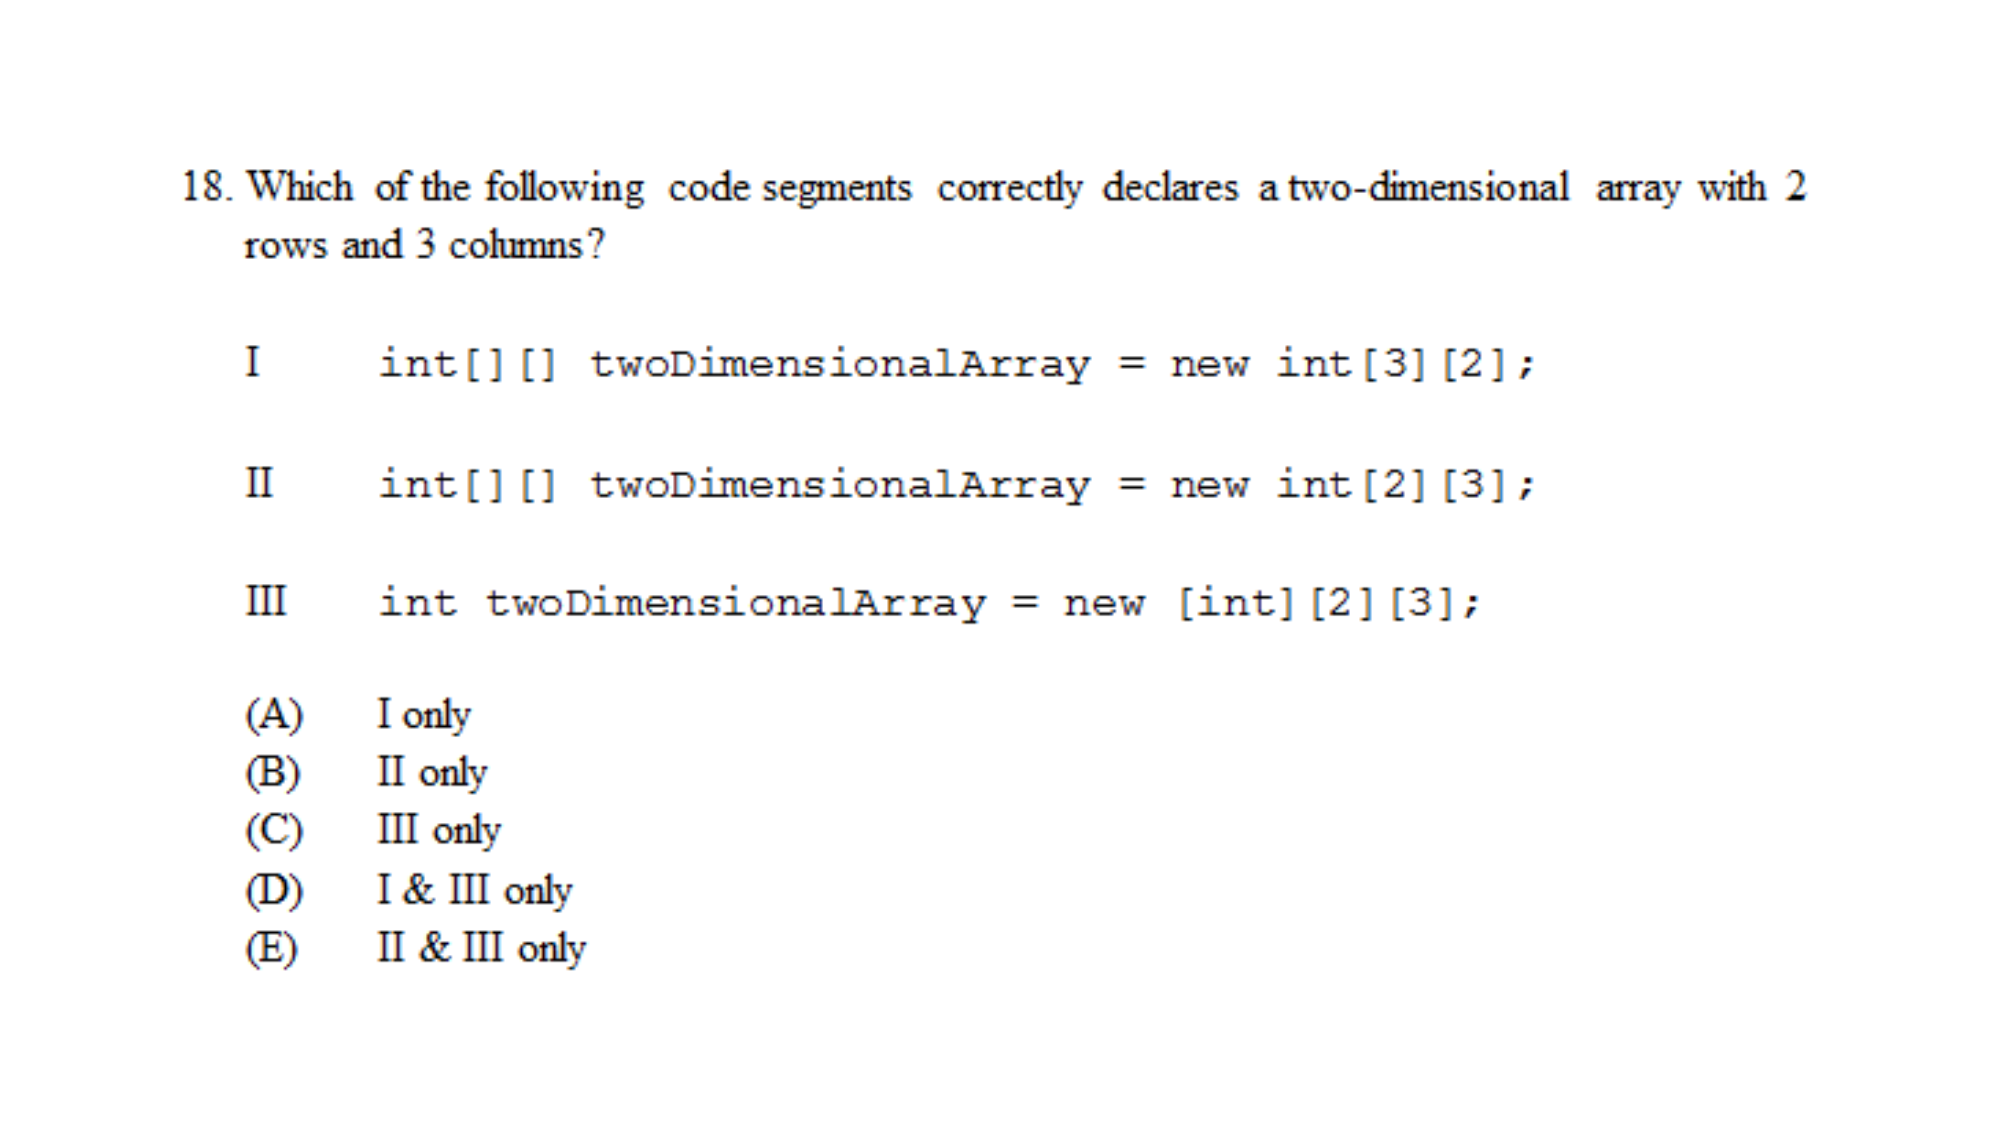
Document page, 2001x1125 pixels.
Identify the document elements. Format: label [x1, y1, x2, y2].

picture [155, 138, 1844, 987]
